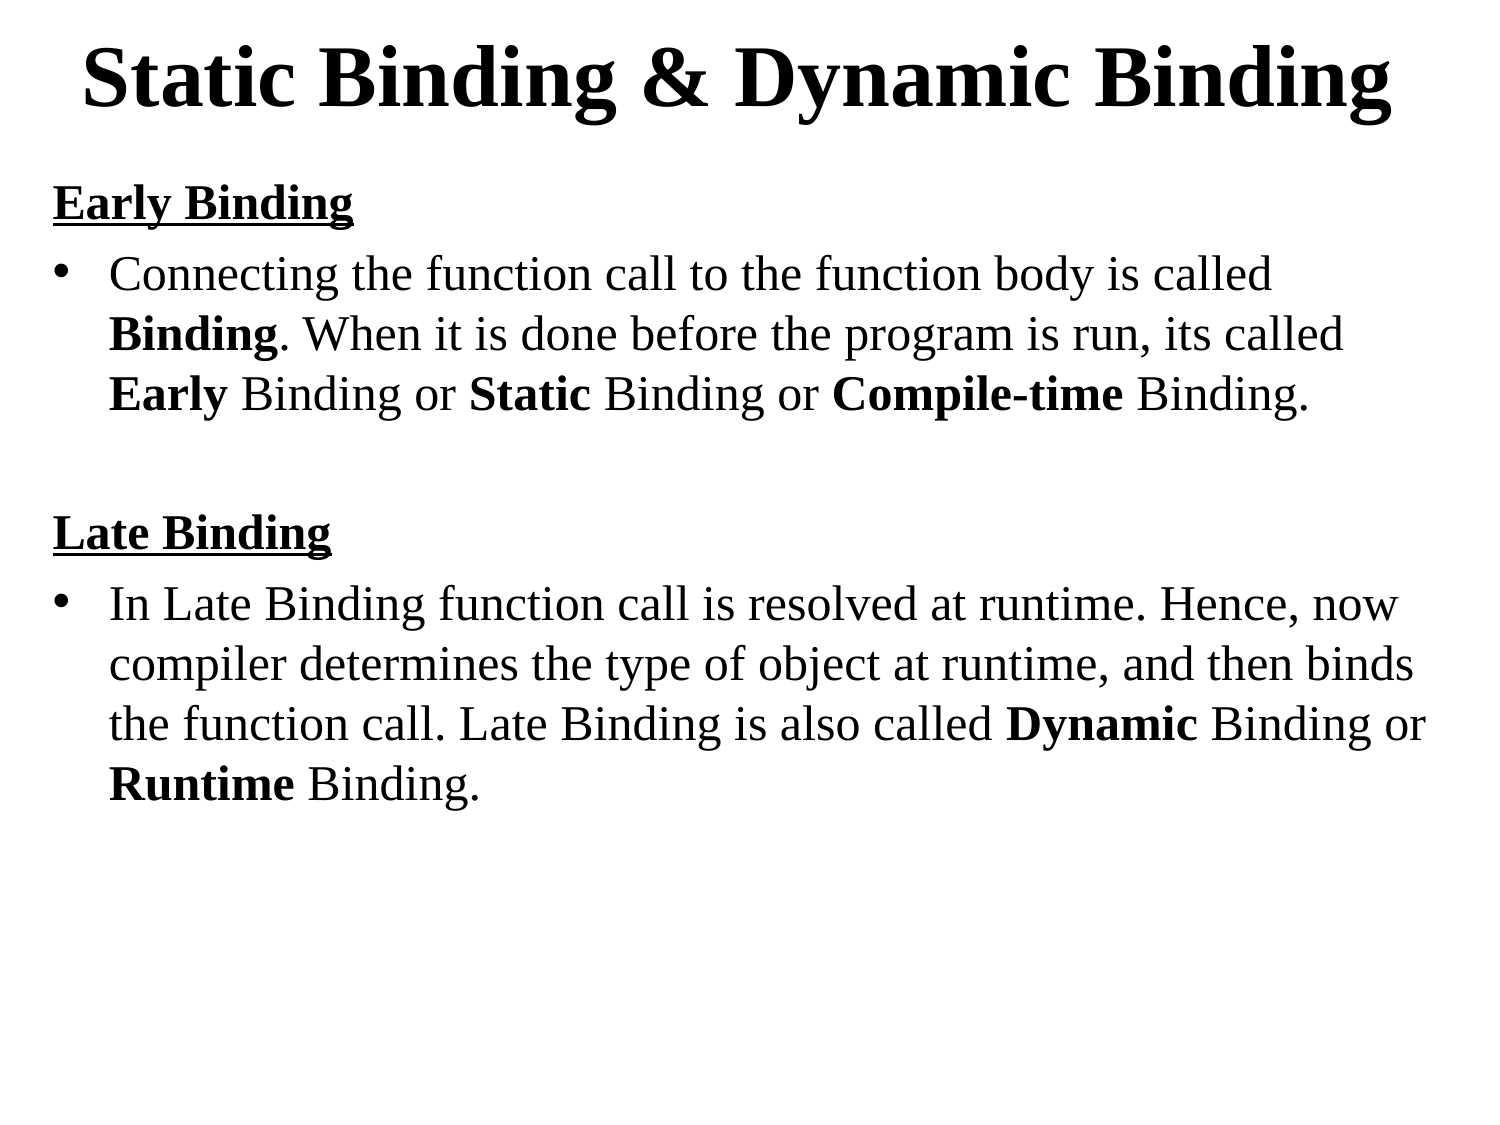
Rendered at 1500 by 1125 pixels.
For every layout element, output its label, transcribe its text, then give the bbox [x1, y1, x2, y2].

title Static Binding & Dynamic Binding [62, 5, 1413, 138]
list Early Binding Connecting the function call to the function body is called Binding. When it is done before the program is run, its called Early Binding or Static Binding or Compile-time Binding. Late Binding In Late Binding function call is resolved at runtime. Hence, now compiler determines the type of object at runtime, and then binds the function call. Late Binding is also called Dynamic Binding or Runtime Binding. [37, 162, 1475, 1050]
